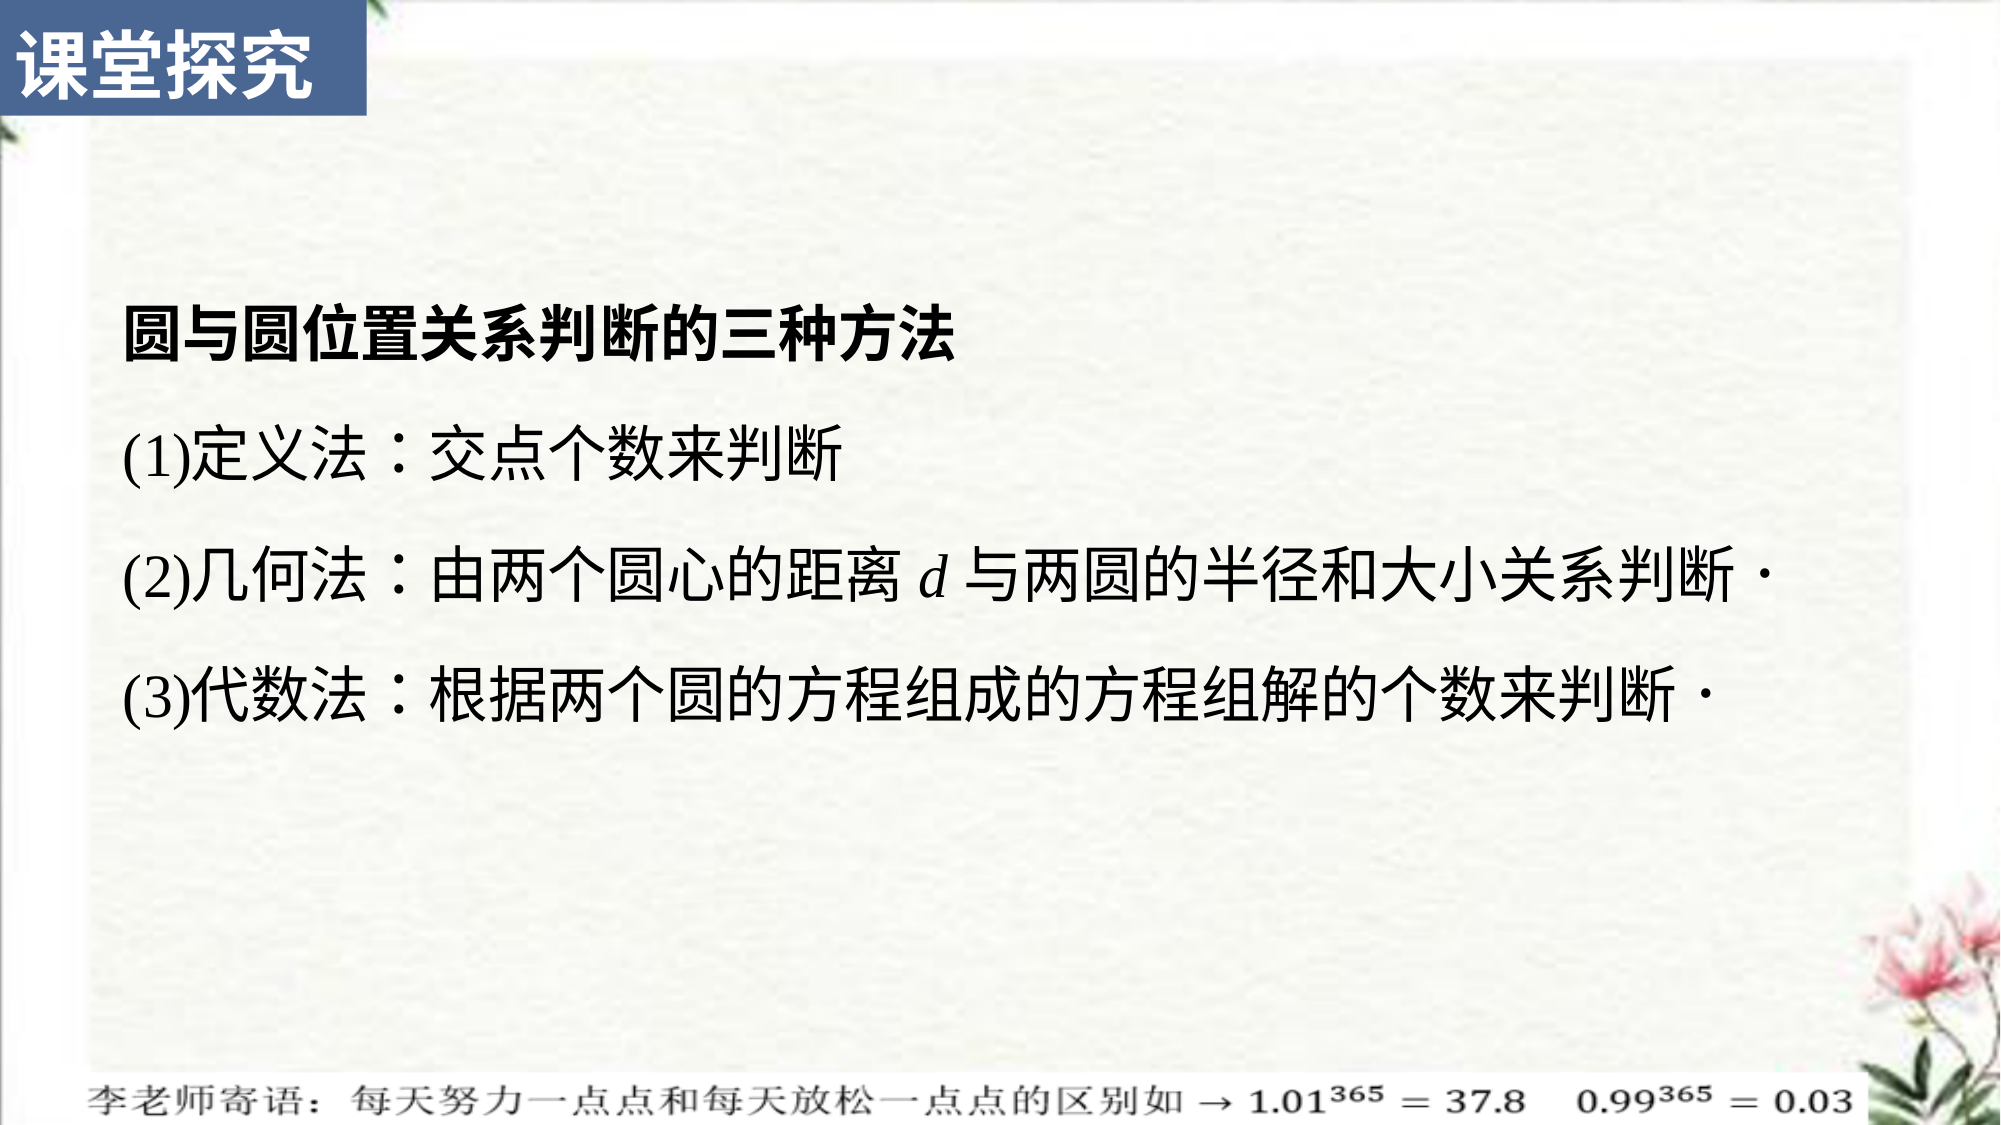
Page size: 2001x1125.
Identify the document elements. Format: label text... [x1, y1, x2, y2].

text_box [122, 294, 1878, 776]
text_box 课堂探究 [0, 0, 367, 116]
picture [0, 0, 2001, 1125]
